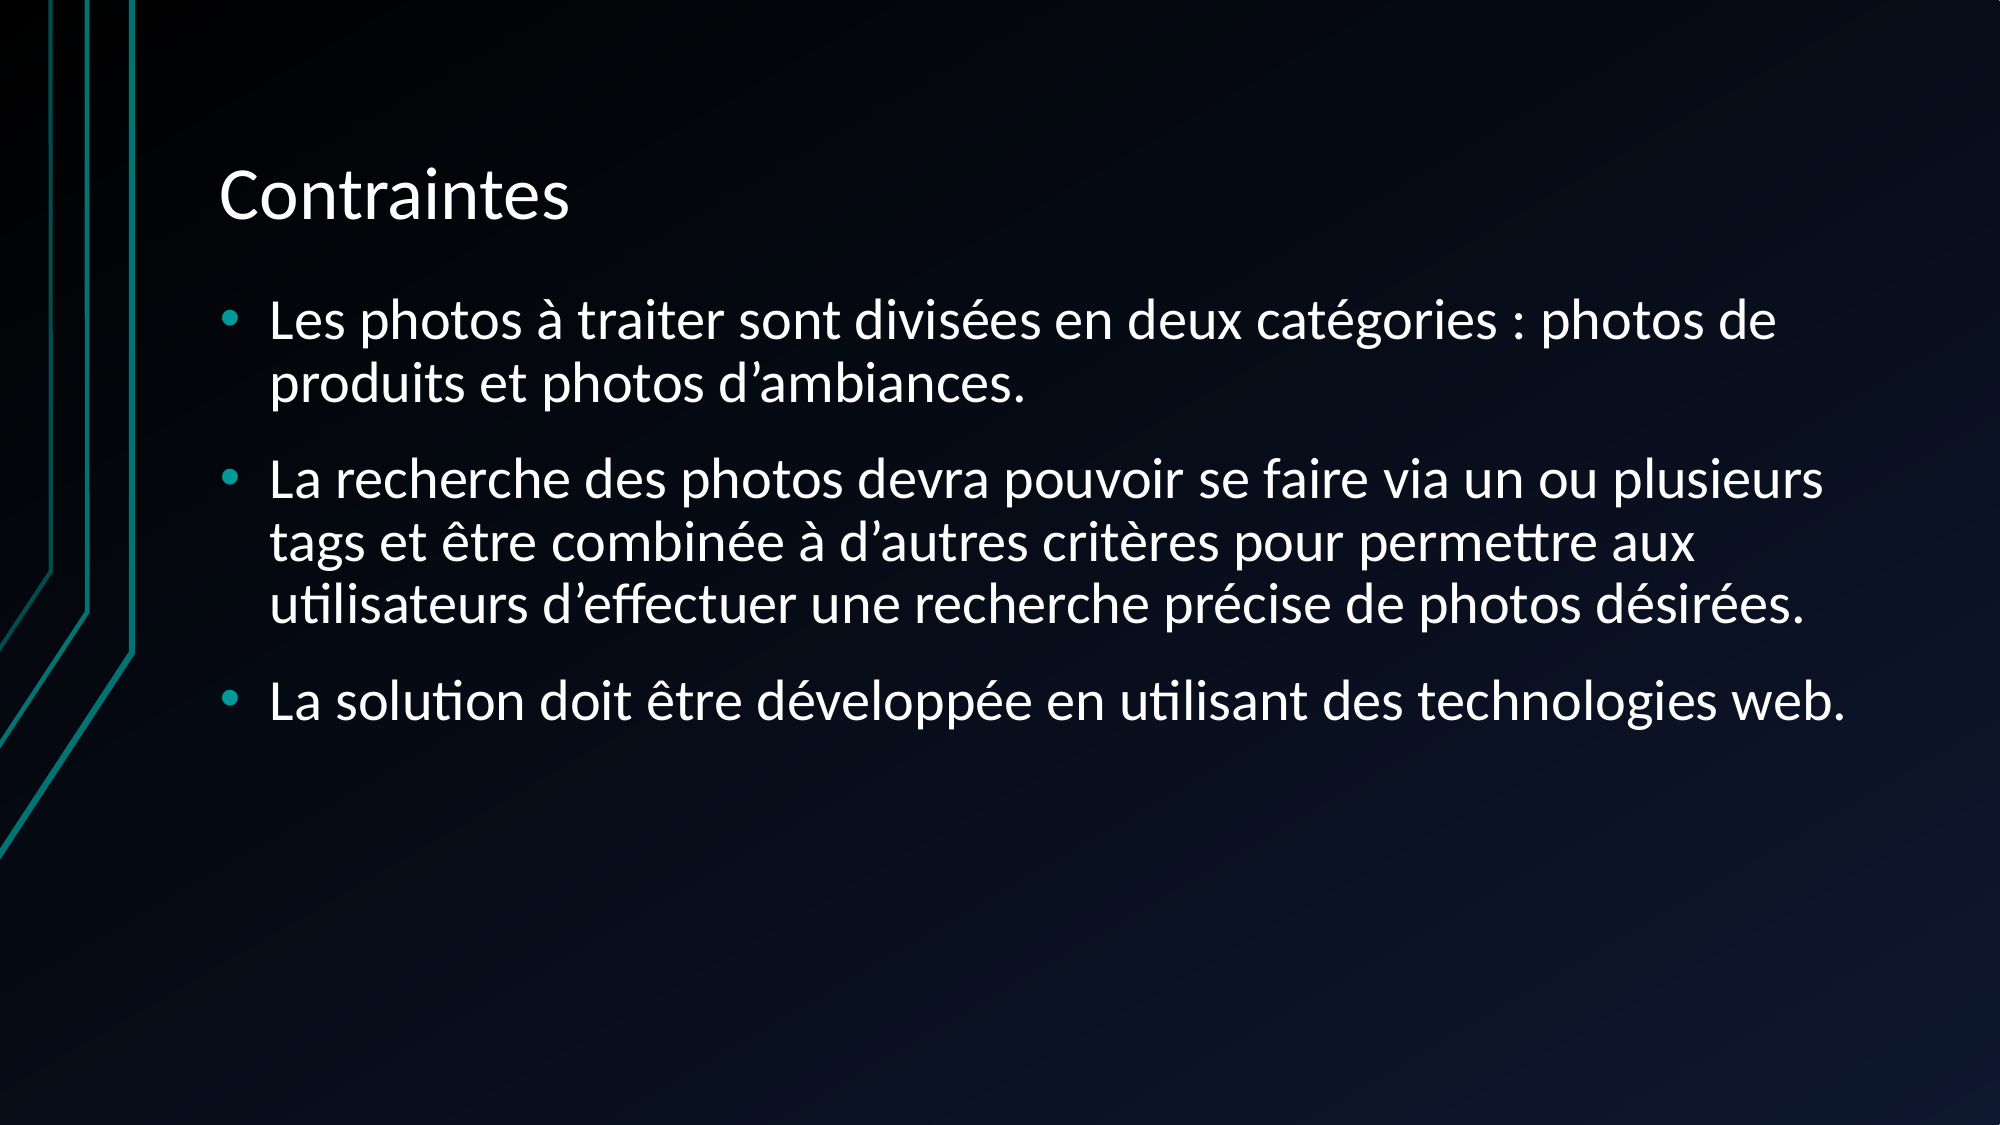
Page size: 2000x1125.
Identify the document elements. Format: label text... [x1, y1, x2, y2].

title Contraintes [199, 45, 1900, 246]
list Les photos à traiter sont divisées en deux catégories : photos de produits et photos d’ambiances. La recherche des photos devra pouvoir se faire via un ou plusieurs tags et être combinée à d’autres critères pour permettre aux utilisateurs d’effectuer une recherche précise de photos désirées. La solution doit être développée en utilisant des technologies web. [199, 279, 1900, 1012]
